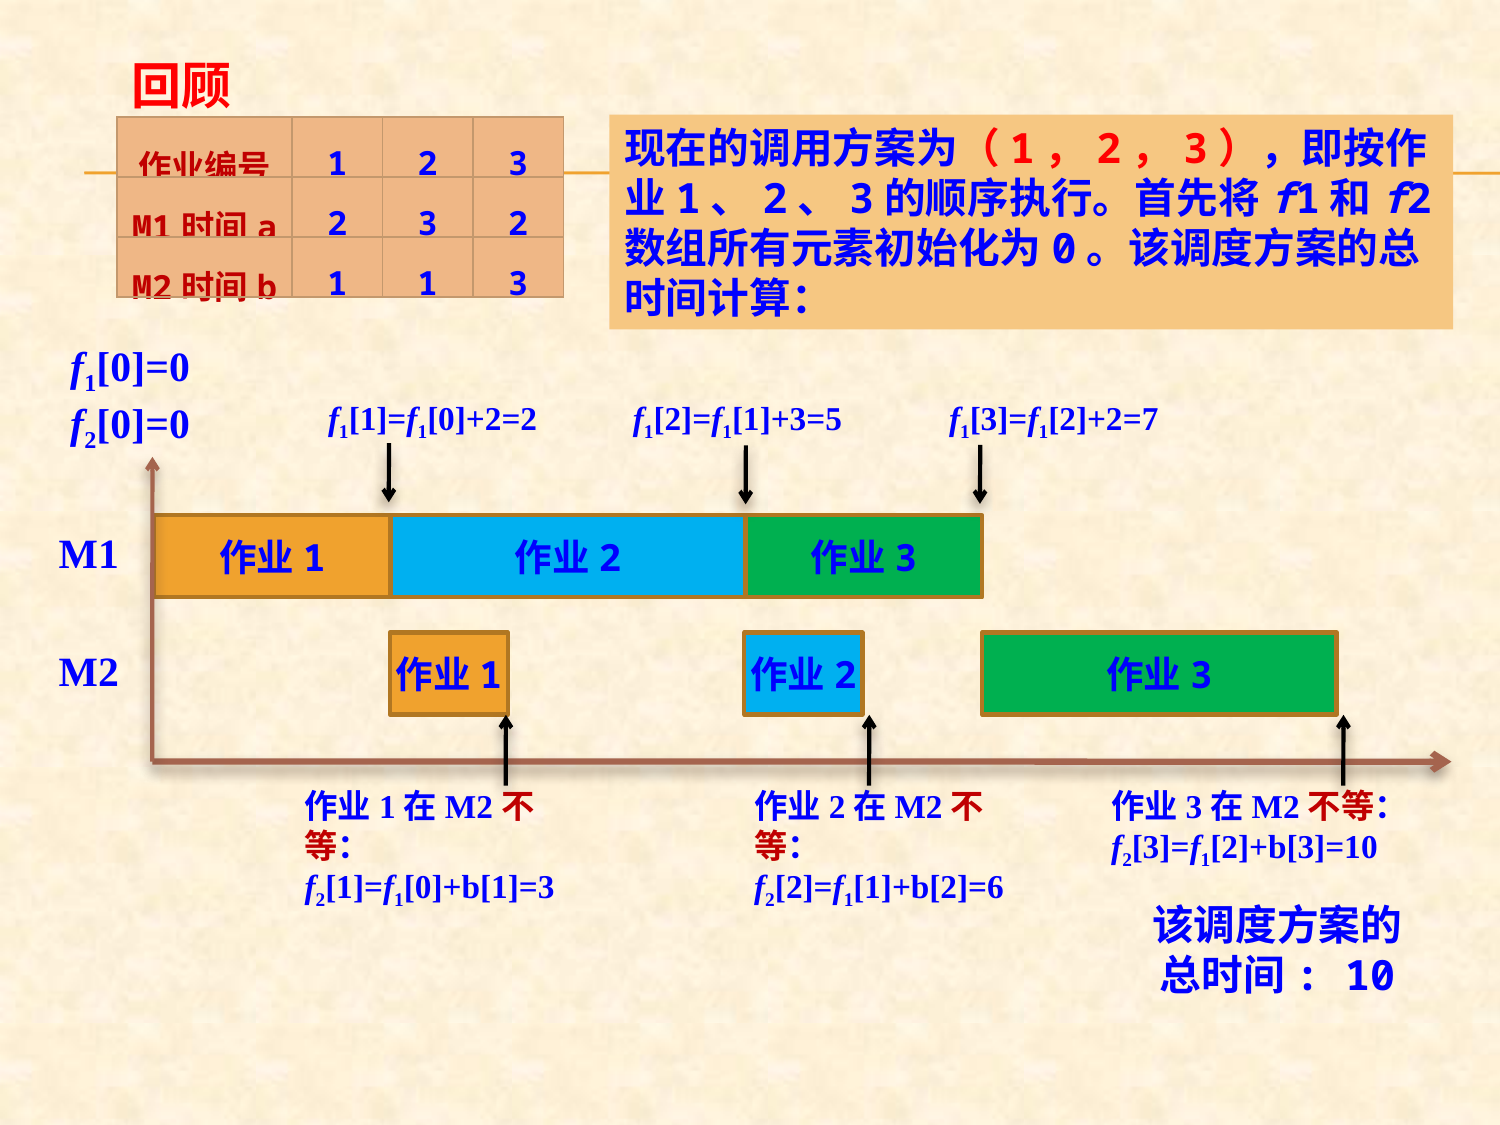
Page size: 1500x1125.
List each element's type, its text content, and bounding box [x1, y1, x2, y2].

table_cell 1 [383, 238, 472, 296]
table_header 2 [383, 118, 472, 176]
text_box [58, 339, 1452, 762]
table_header 1 [293, 118, 382, 176]
picture [0, 0, 1500, 1125]
text_box 现在的调用方案为（1，2，3），即按作业1、2、3的顺序执行。首先将f1和f2数组所有元素初始化为0。该调度方案的总时间计算： [609, 114, 1454, 330]
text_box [632, 396, 868, 505]
table_header 作业编号 [118, 118, 291, 176]
table_cell 3 [474, 238, 563, 296]
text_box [981, 632, 1417, 867]
table_cell M1时间a [118, 178, 291, 236]
table_cell 3 [383, 178, 472, 236]
table_cell M2时间b [118, 238, 291, 296]
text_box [327, 396, 551, 503]
table_cell 2 [293, 178, 382, 236]
text_box 回顾 [117, 46, 387, 116]
table_cell 2 [474, 178, 563, 236]
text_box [744, 632, 979, 867]
table_header 3 [474, 118, 563, 176]
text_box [304, 714, 598, 867]
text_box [948, 396, 1173, 505]
table_cell 1 [293, 238, 382, 296]
text_box 该调度方案的总时间: 10 [1136, 891, 1418, 1007]
